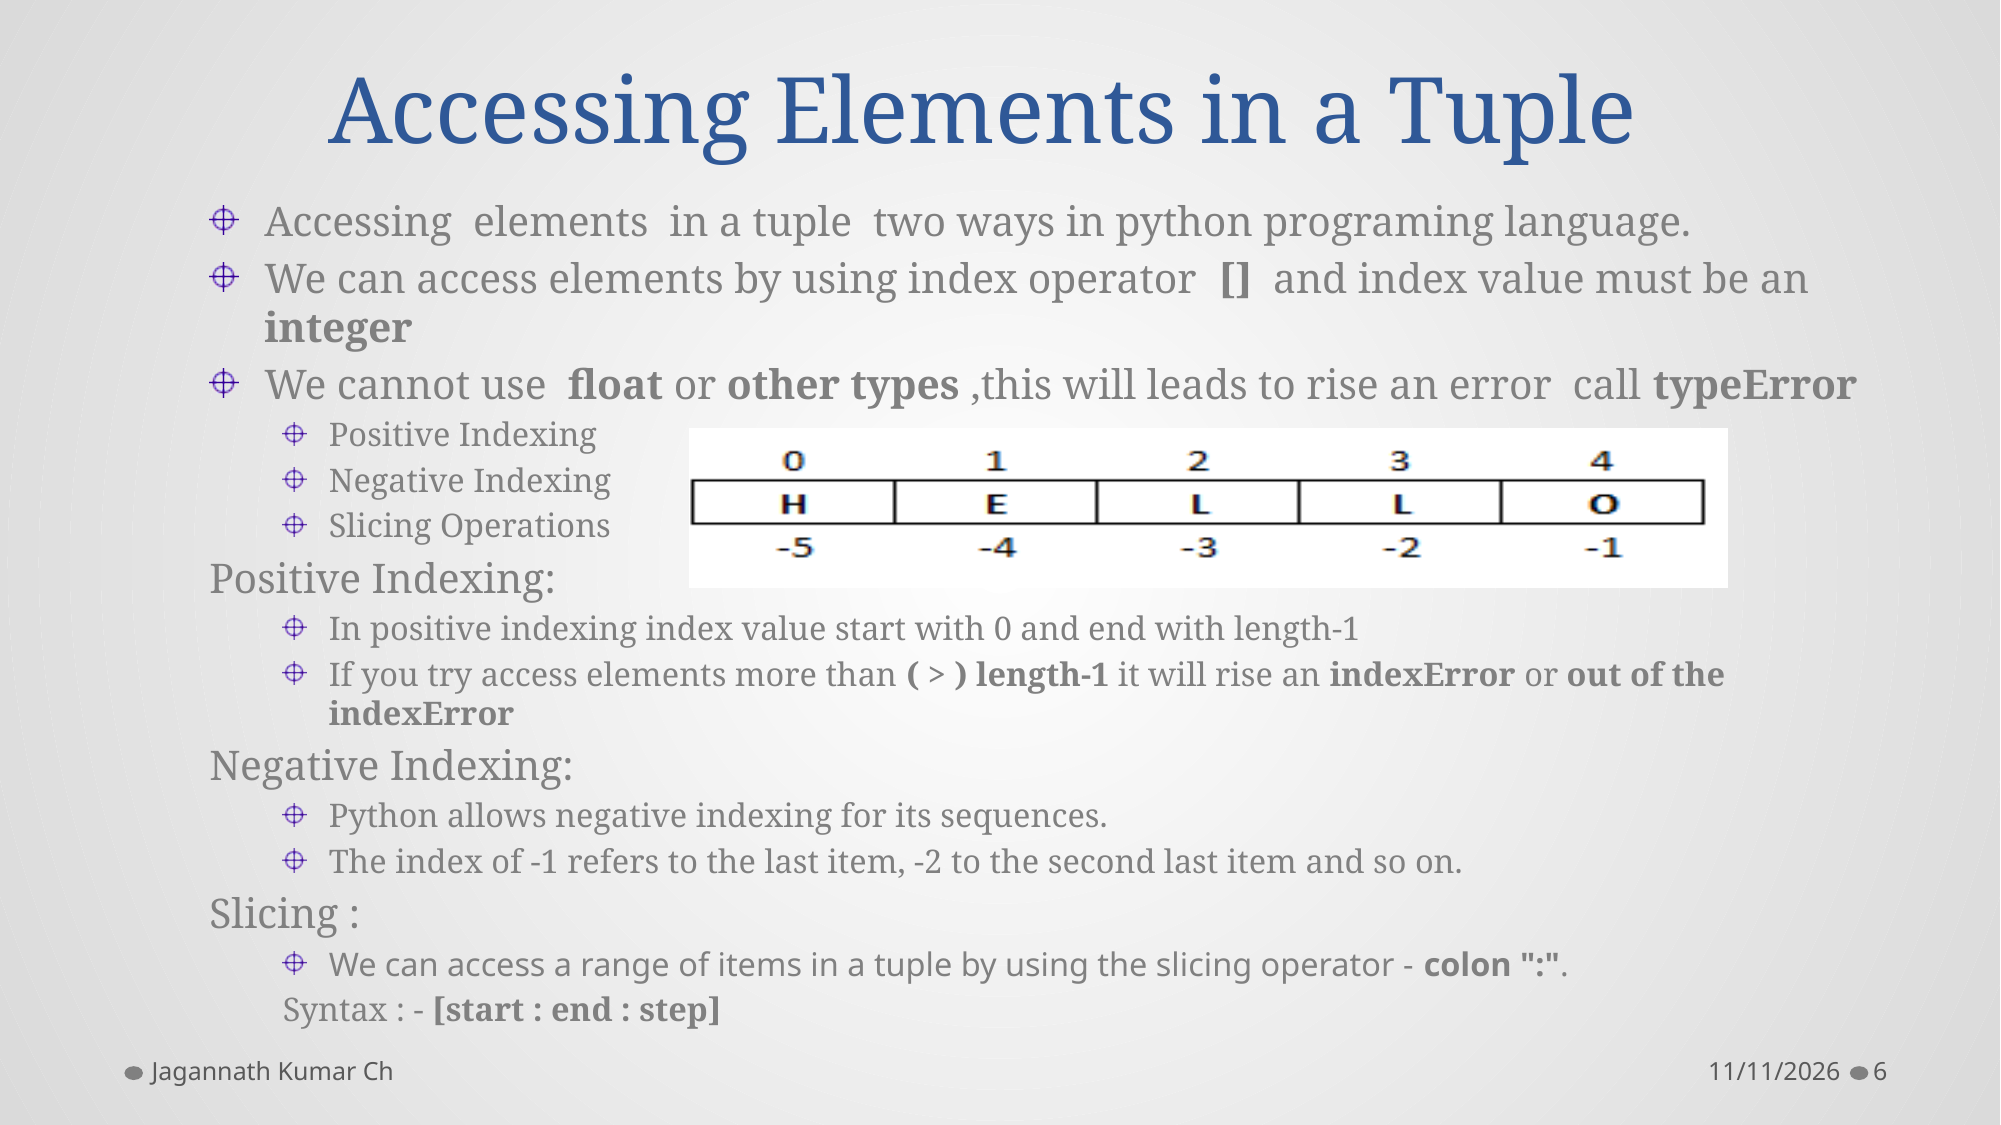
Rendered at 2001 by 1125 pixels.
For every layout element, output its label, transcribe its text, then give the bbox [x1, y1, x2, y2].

picture [282, 513, 307, 537]
picture [282, 661, 307, 685]
footer Jagannath Kumar Ch [144, 1042, 768, 1103]
picture [282, 848, 307, 873]
list Accessing elements in a tuple two ways in python programing language. We can access elements by using index operator [] and index value must be an integer We cannot use float or other types ,this will leads to rise an error call typeError Positive Indexing Negative Indexing Slicing Operations Positive Indexing: In positive indexing index value start with 0 and end with length-1 If you try access elements more than ( > ) length-1 it will rise an indexError or out of the indexError Negative Indexing: Python allows negative indexing for its sequences. The index of -1 refers to the last item, -2 to the second last item and so on. Slicing : We can access a range of items in a tuple by using the slicing operator - colon ":". Syntax : - [start : end : step] [194, 188, 1879, 1053]
picture [282, 803, 307, 827]
slide_number 6 [1868, 1042, 1992, 1103]
picture [209, 262, 239, 292]
picture [209, 368, 239, 398]
picture [282, 422, 307, 446]
picture [209, 205, 239, 235]
picture [282, 467, 307, 492]
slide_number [1391, 1042, 1849, 1103]
title Accessing Elements in a Tuple [83, 25, 1884, 169]
picture [282, 615, 307, 640]
picture [282, 951, 307, 975]
picture [689, 428, 1728, 588]
